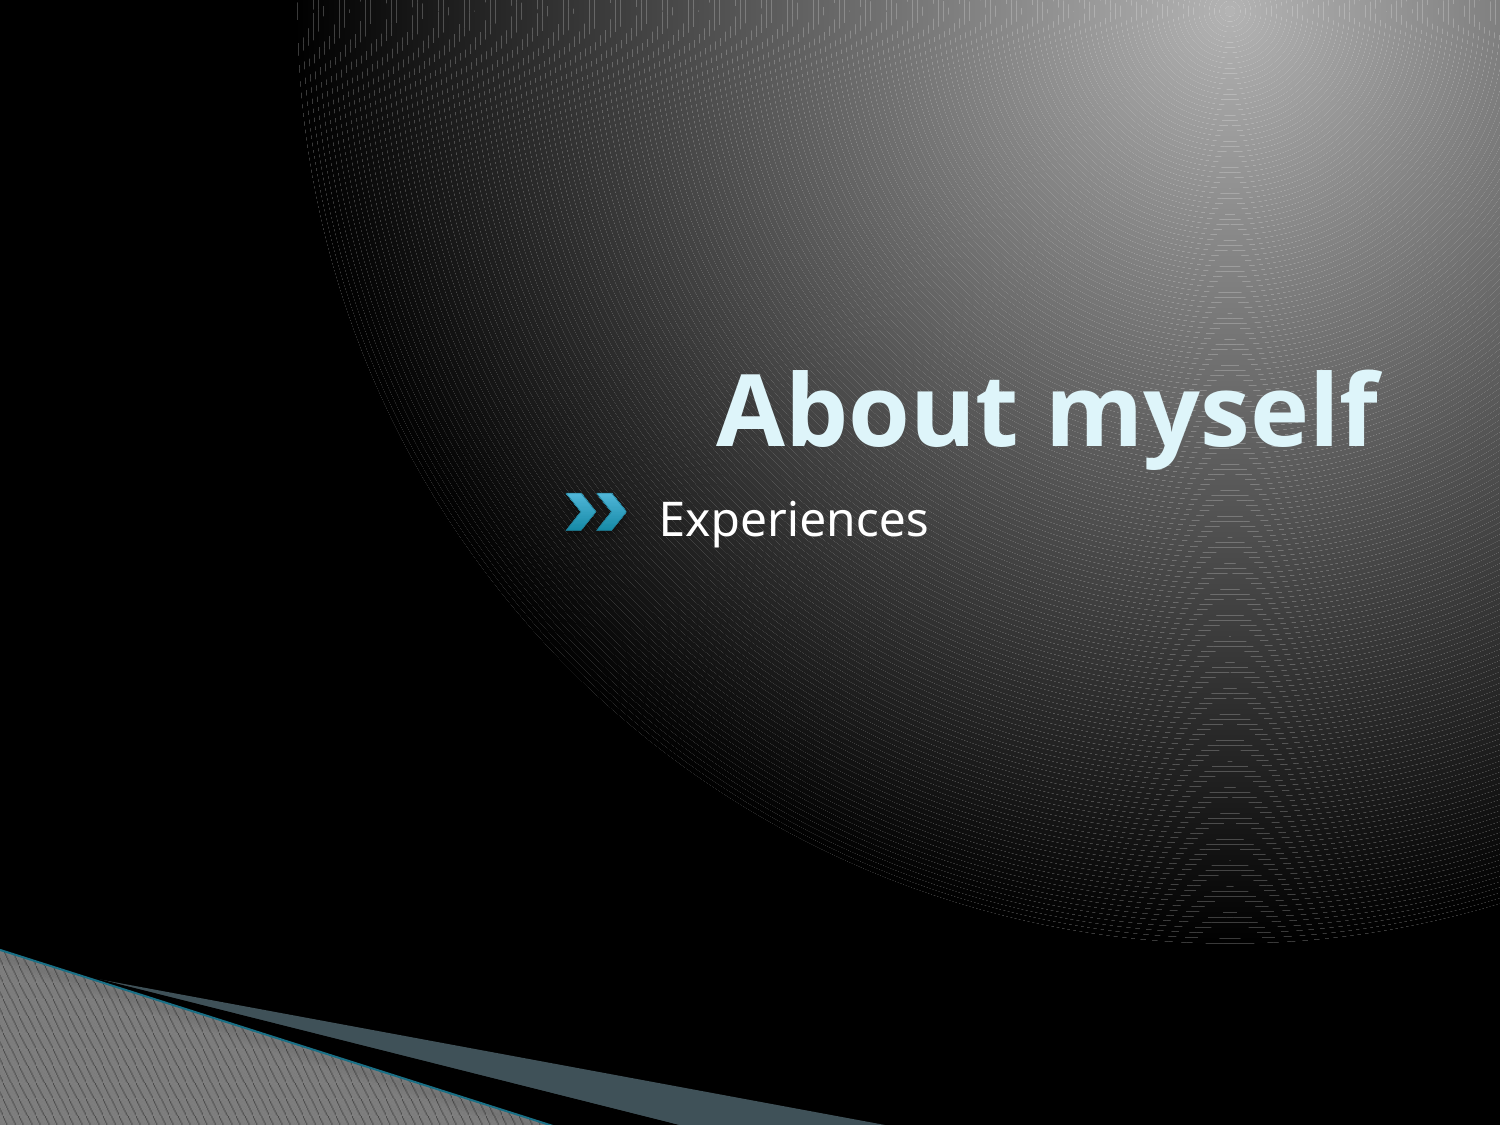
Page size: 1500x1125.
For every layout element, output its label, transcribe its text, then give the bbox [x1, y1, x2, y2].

list Experiences [643, 480, 1394, 720]
picture [0, 952, 543, 1125]
title About myself [118, 173, 1394, 474]
